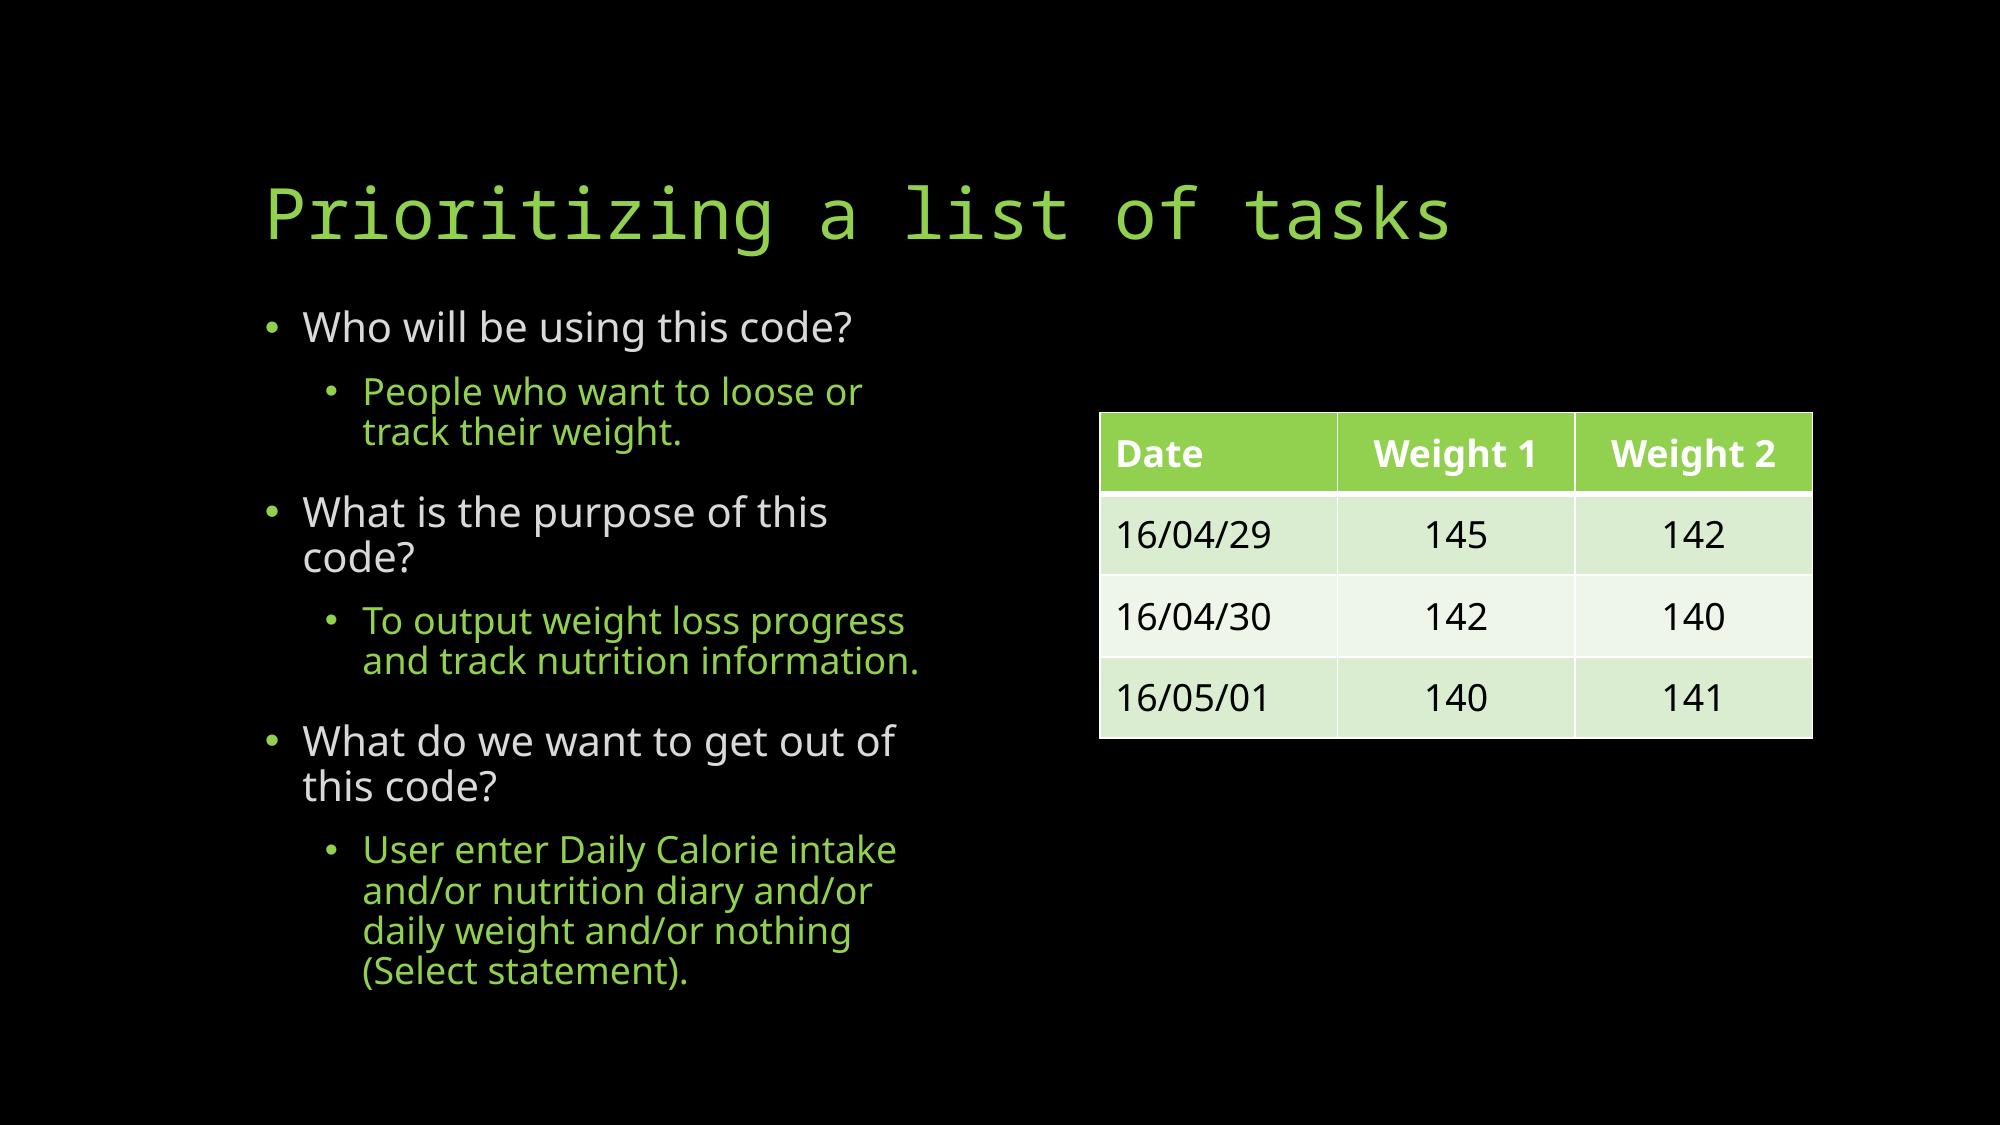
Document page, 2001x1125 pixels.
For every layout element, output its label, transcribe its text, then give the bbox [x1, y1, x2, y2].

table_cell 16/04/29 [1101, 497, 1337, 574]
table_cell 142 [1338, 576, 1574, 656]
table_cell 16/05/01 [1101, 658, 1337, 737]
table_header Date [1101, 413, 1337, 491]
table_cell 16/04/30 [1101, 576, 1337, 656]
table_cell 142 [1576, 497, 1812, 574]
table_header Weight 1 [1338, 413, 1574, 491]
list Who will be using this code? People who want to loose or track their weight. What is the purpose of this code? To output weight loss progress and track nutrition information. What do we want to get out of this code? User enter Daily Calorie intake and/or nutrition diary and/or daily weight and/or nothing (Select statement). [249, 299, 963, 1000]
table_cell 140 [1576, 576, 1812, 656]
table_header Weight 2 [1576, 413, 1812, 491]
title Prioritizing a list of tasks [249, 75, 1750, 263]
table_cell 141 [1576, 658, 1812, 737]
table_cell 140 [1338, 658, 1574, 737]
table_cell 145 [1338, 497, 1574, 574]
